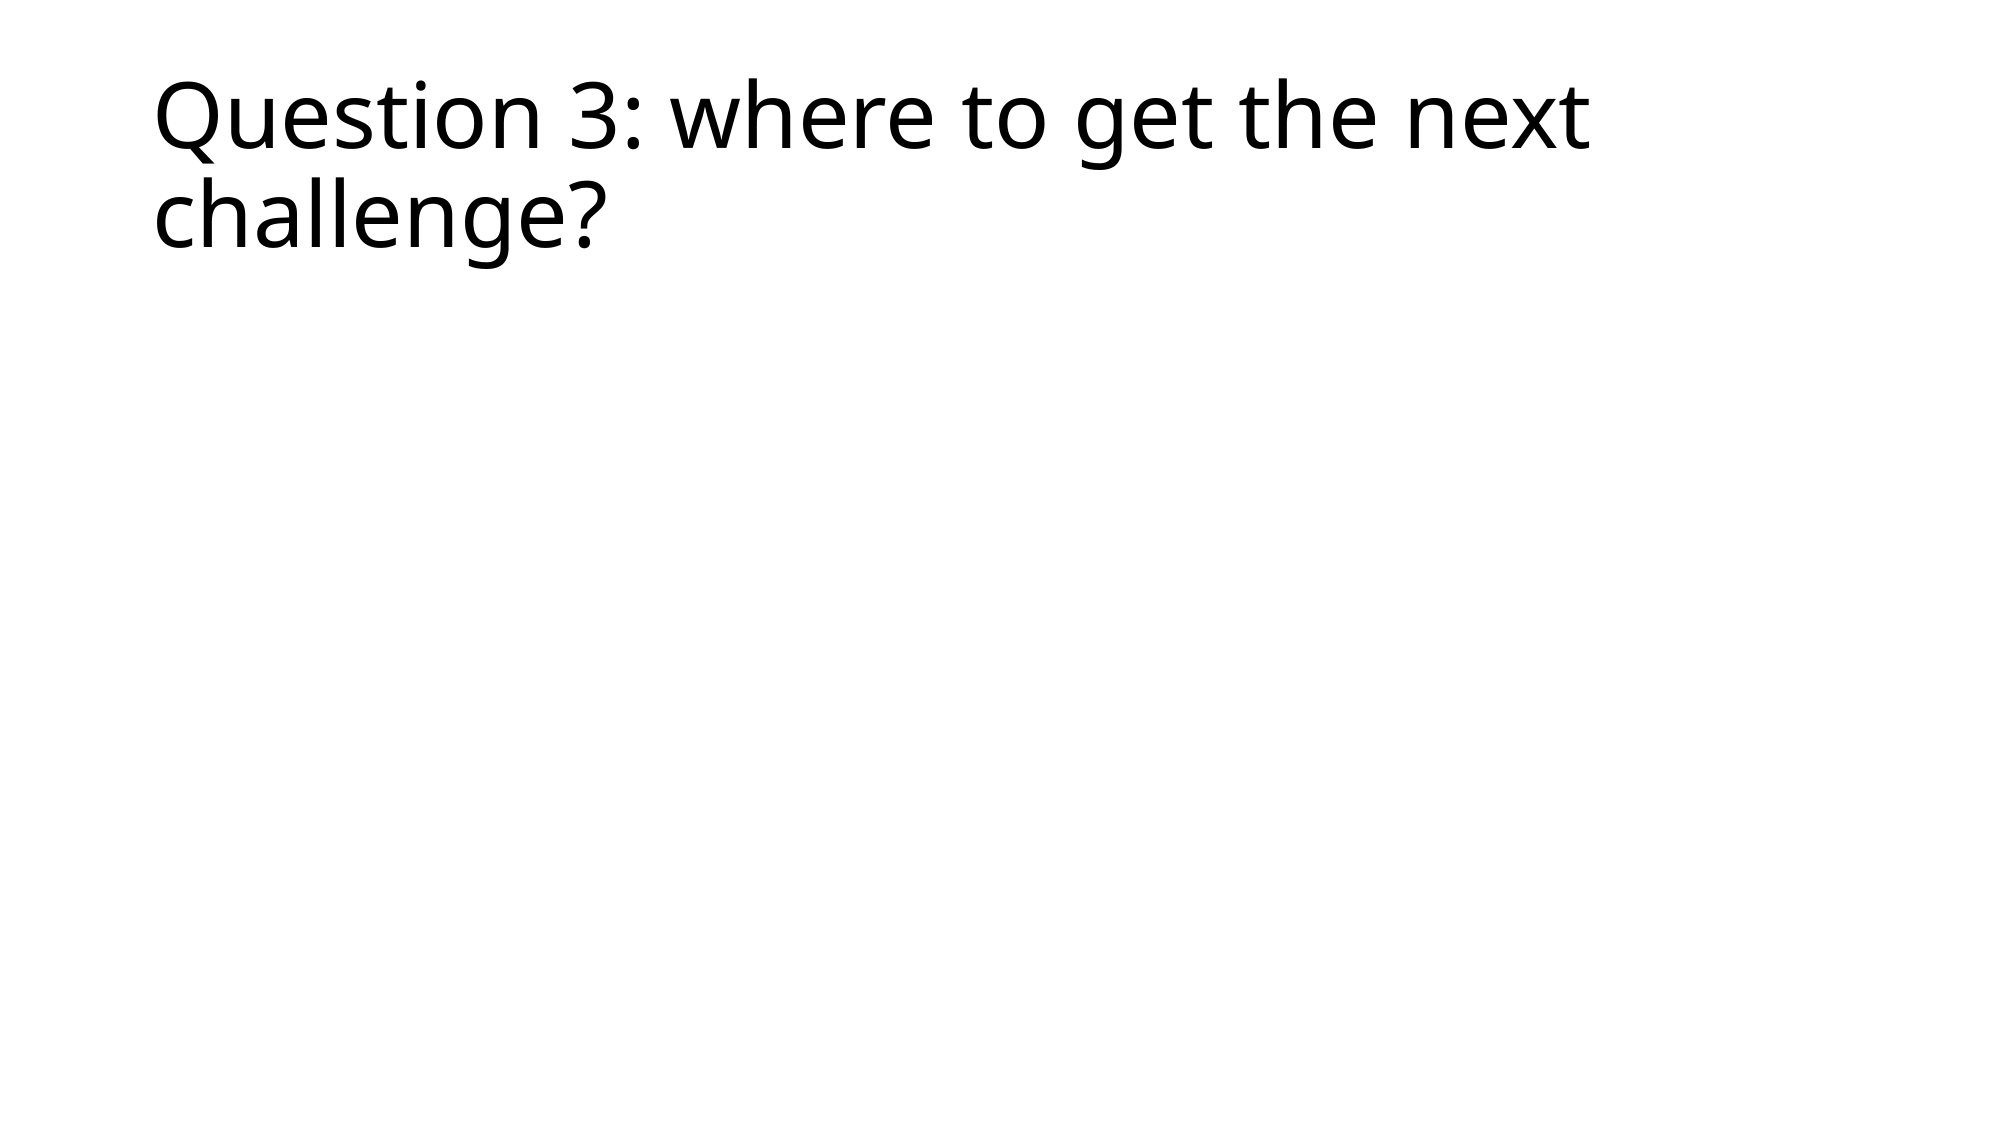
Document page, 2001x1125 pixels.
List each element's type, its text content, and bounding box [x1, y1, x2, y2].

title Question 3: where to get the next challenge? [137, 59, 1863, 278]
